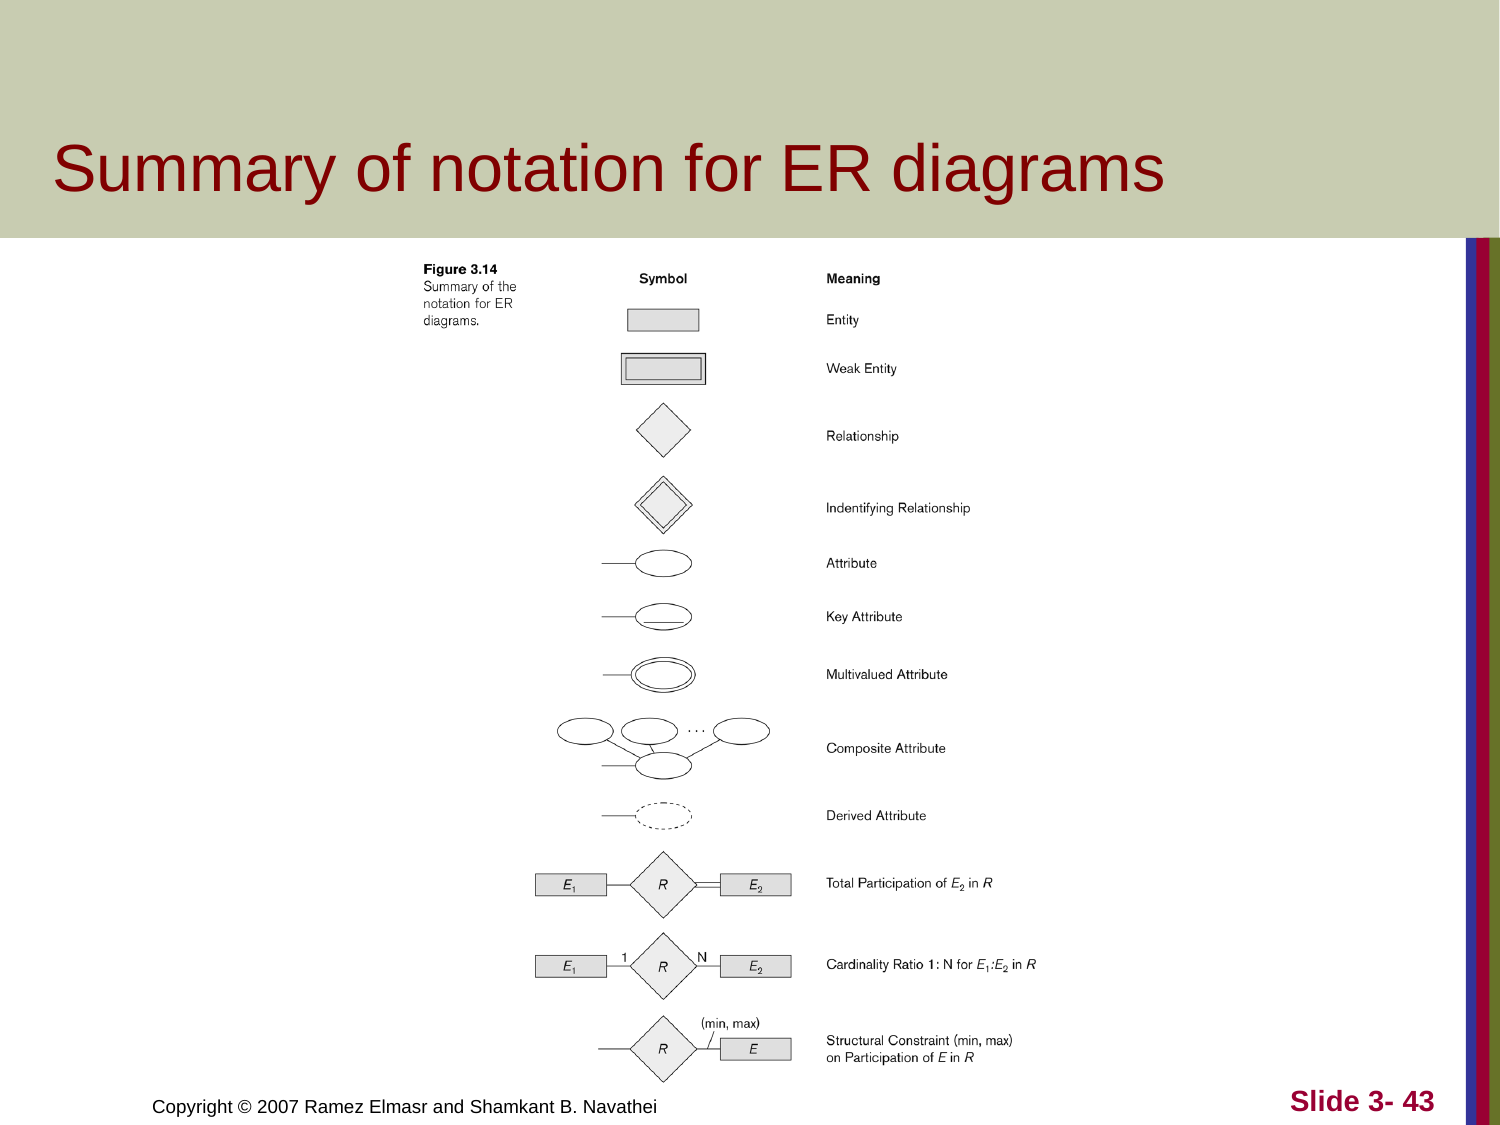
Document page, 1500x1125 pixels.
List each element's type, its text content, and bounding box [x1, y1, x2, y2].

picture [421, 262, 1038, 1083]
slide_number Slide 3- 43 [1137, 1050, 1450, 1125]
title Summary of notation for ER diagrams [37, 49, 1317, 213]
